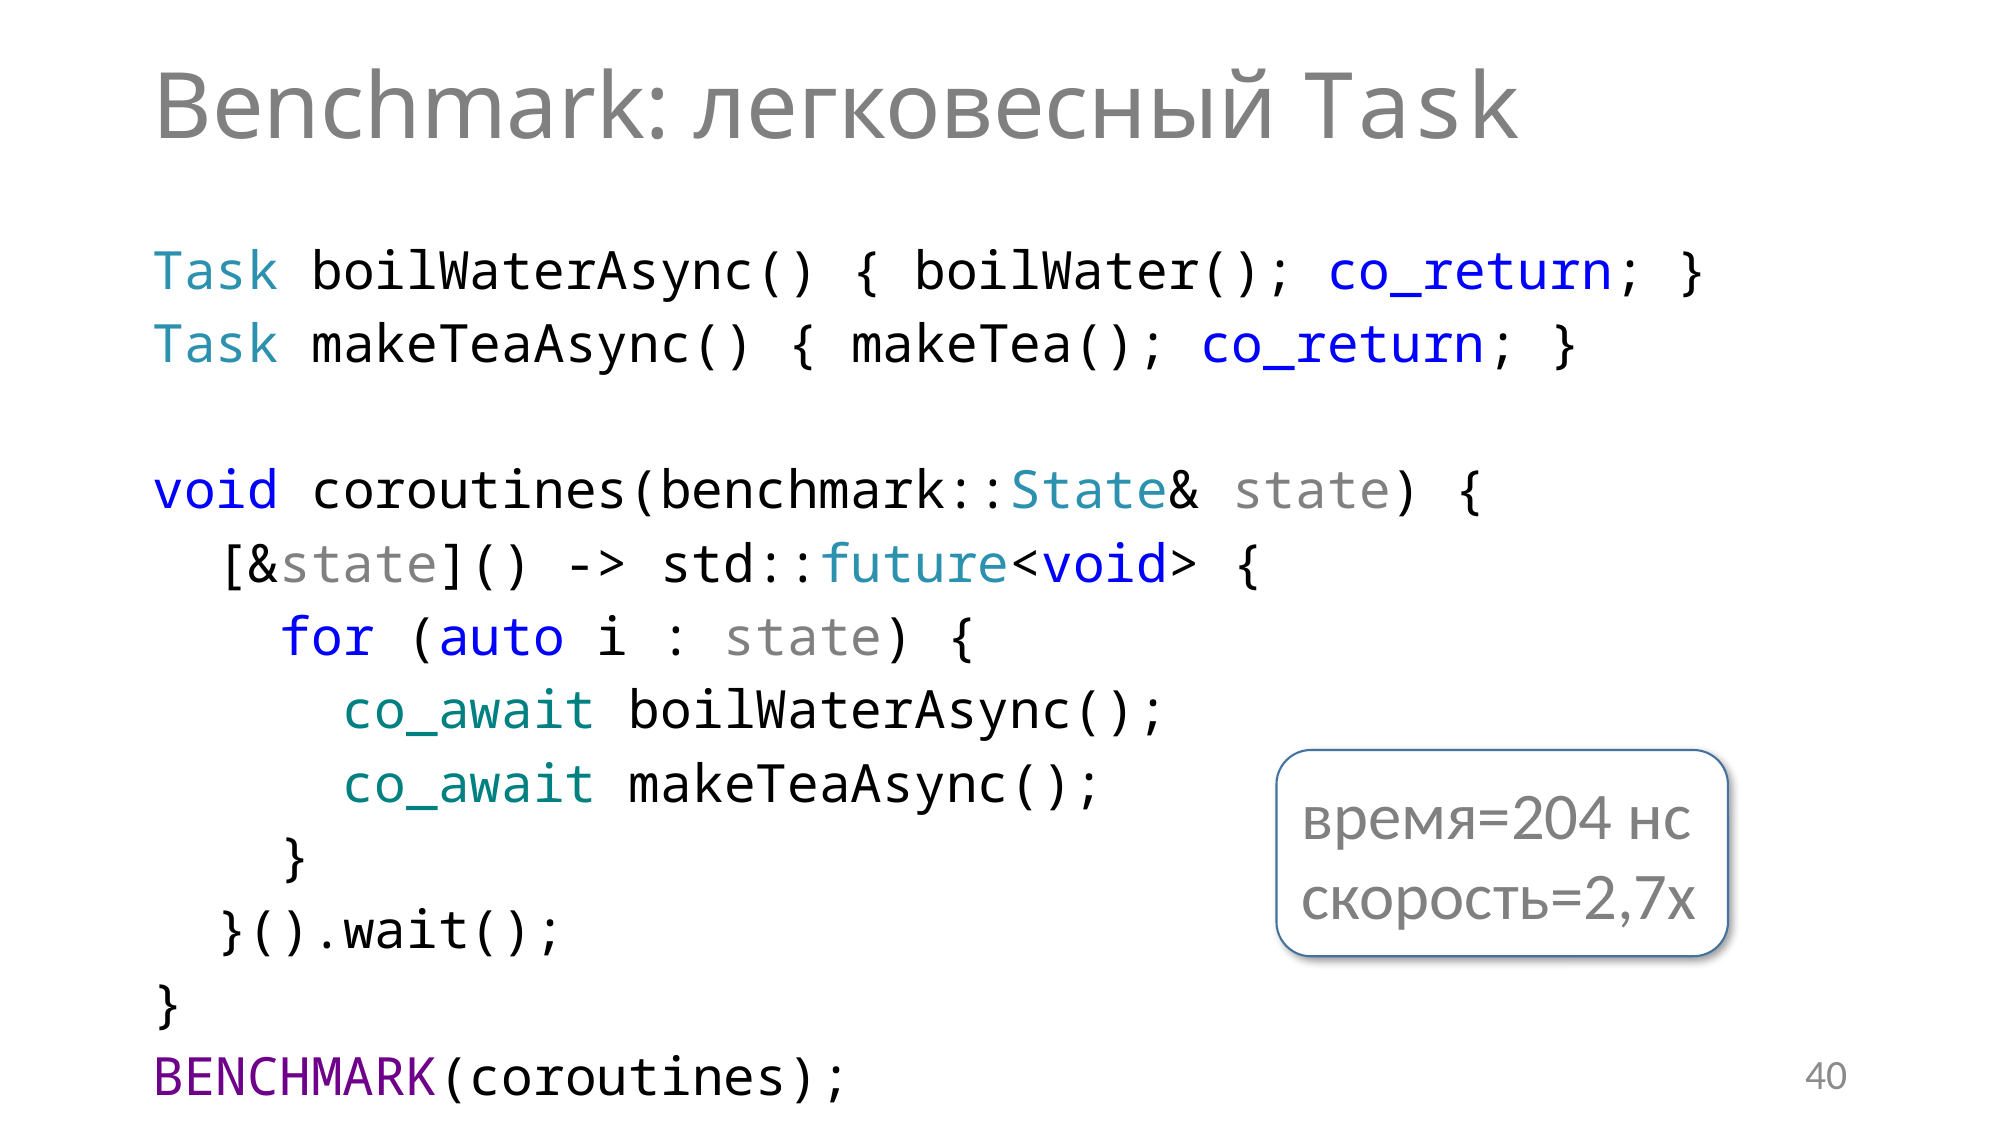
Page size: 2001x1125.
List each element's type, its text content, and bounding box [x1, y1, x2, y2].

title Benchmark: легковесный Task [137, 0, 1863, 218]
list Task boilWaterAsync() { boilWater(); co_return; } Task makeTeaAsync() { makeTea(); co_return; } void coroutines(benchmark::State& state) { [&state]() -> std::future<void> { for (auto i : state) { co_await boilWaterAsync(); co_await makeTeaAsync(); } }().wait(); } BENCHMARK(coroutines); [137, 236, 1915, 1122]
slide_number 40 [1412, 1042, 1863, 1103]
text_box время=204 нс скорость=2,7x [1275, 748, 1730, 958]
